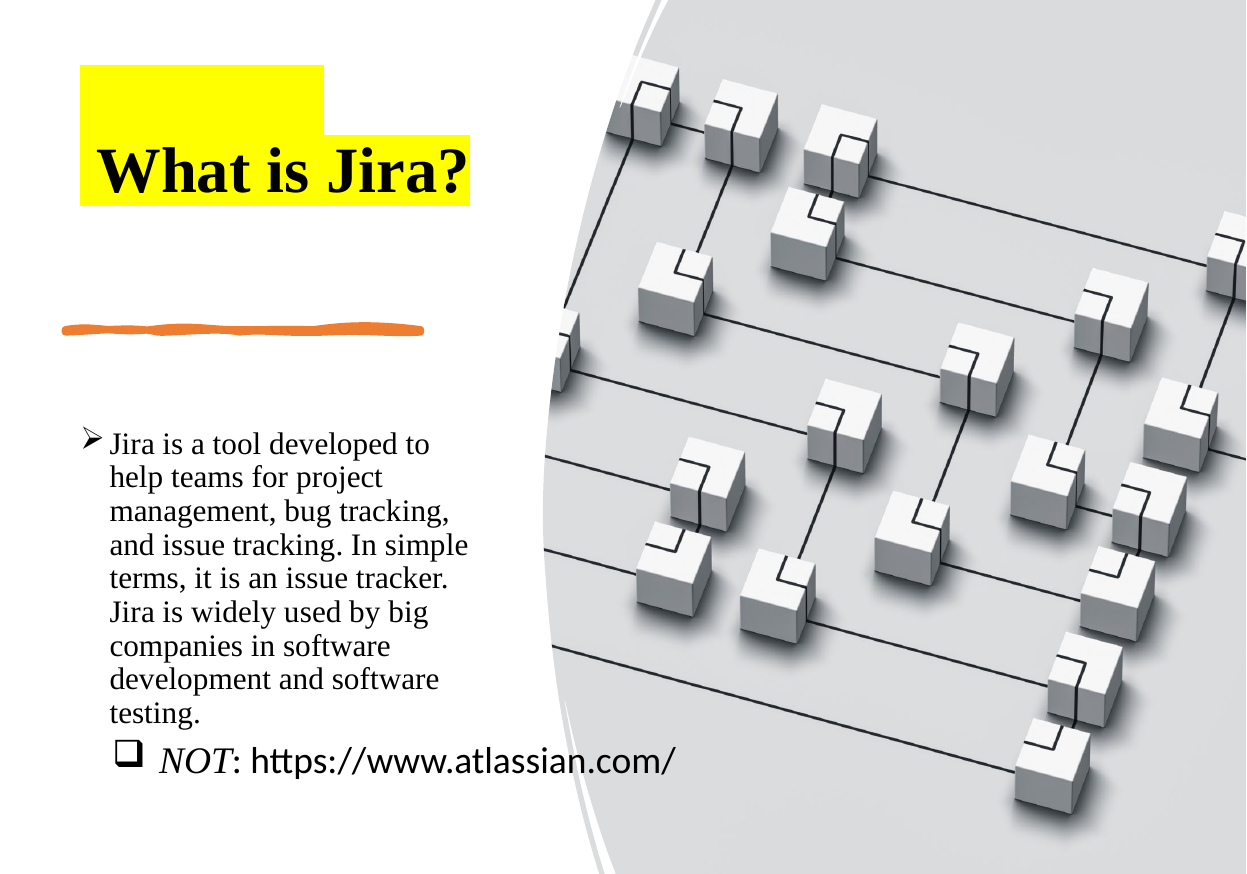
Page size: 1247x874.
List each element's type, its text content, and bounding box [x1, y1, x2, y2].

text_box [0, 0, 542, 874]
title What is Jira? [65, 41, 512, 291]
text_box NOT: https://www.atlassian.com/ [97, 729, 542, 789]
list Jira is a tool developed to help teams for project management, bug tracking, and issue tracking. In simple terms, it is an issue tracker. Jira is widely used by big companies in software development and software testing. [65, 366, 500, 790]
text_box [64, 324, 422, 334]
picture [542, 0, 1246, 874]
